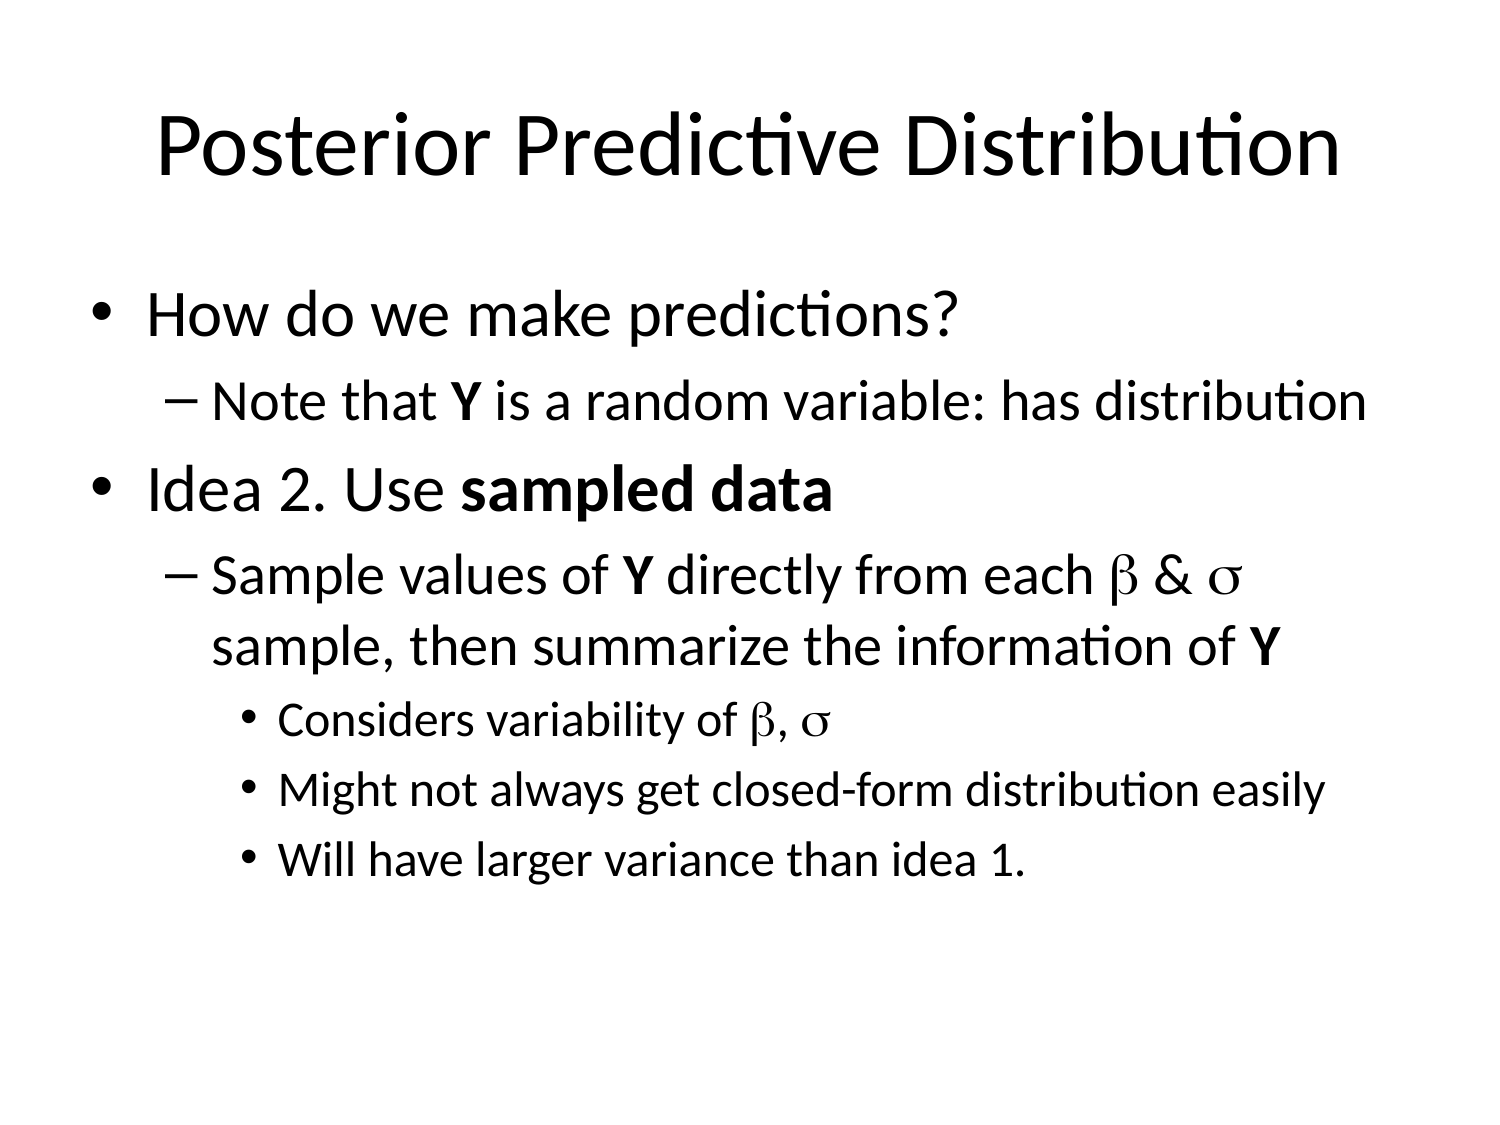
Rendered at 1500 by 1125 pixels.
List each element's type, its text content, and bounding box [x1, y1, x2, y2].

title Posterior Predictive Distribution [75, 45, 1425, 233]
list How do we make predictions? Note that Y is a random variable: has distribution Idea 2. Use sampled data Sample values of Y directly from each  &  sample, then summarize the information of Y Considers variability of ,  Might not always get closed-form distribution easily Will have larger variance than idea 1. [75, 262, 1425, 1005]
